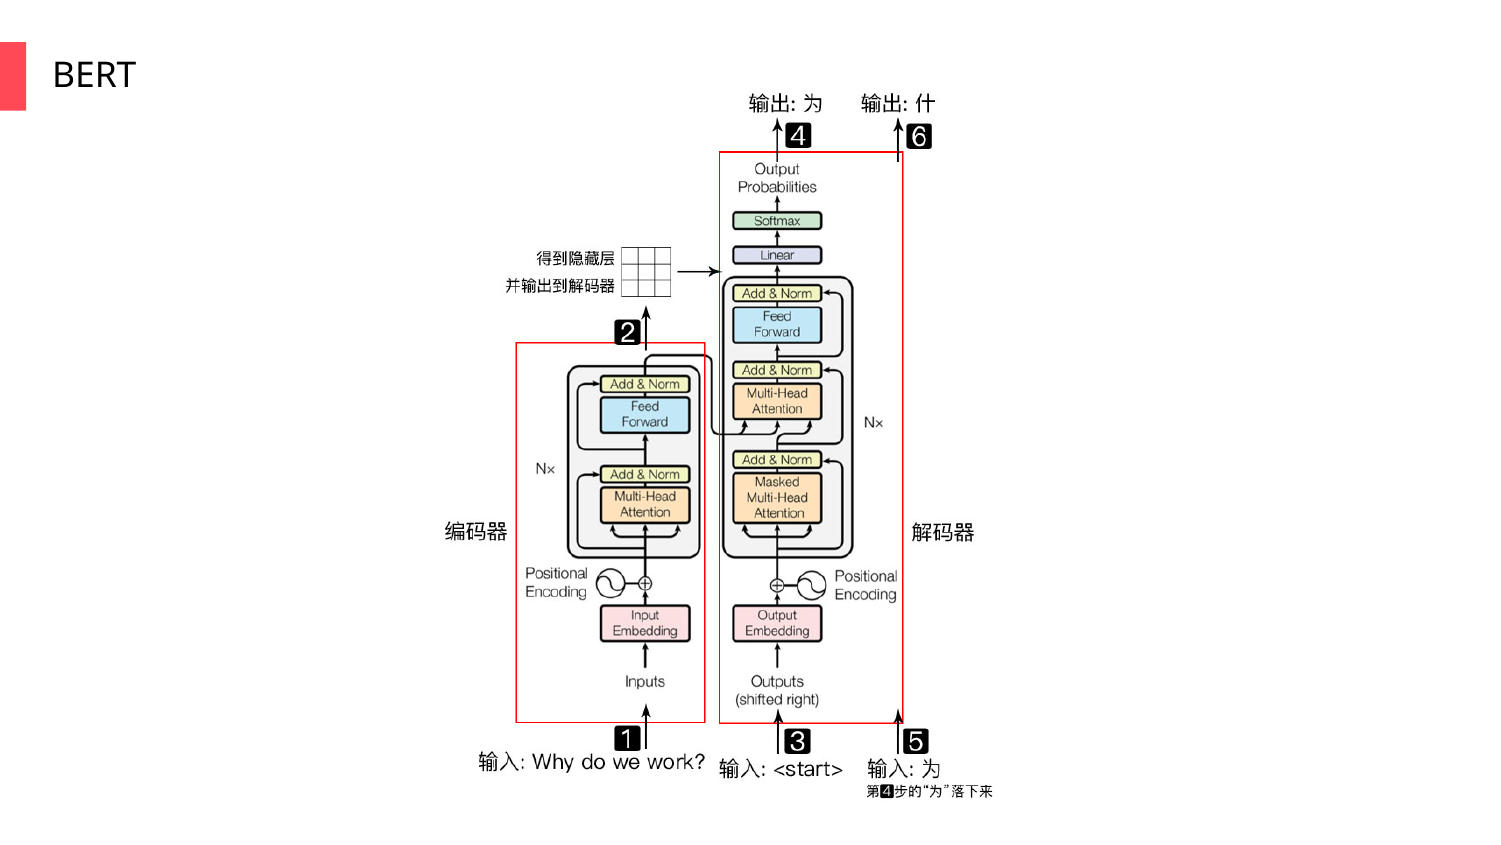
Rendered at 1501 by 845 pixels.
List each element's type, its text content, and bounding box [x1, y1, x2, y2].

list BERT [41, 51, 361, 101]
picture [289, 76, 1165, 814]
